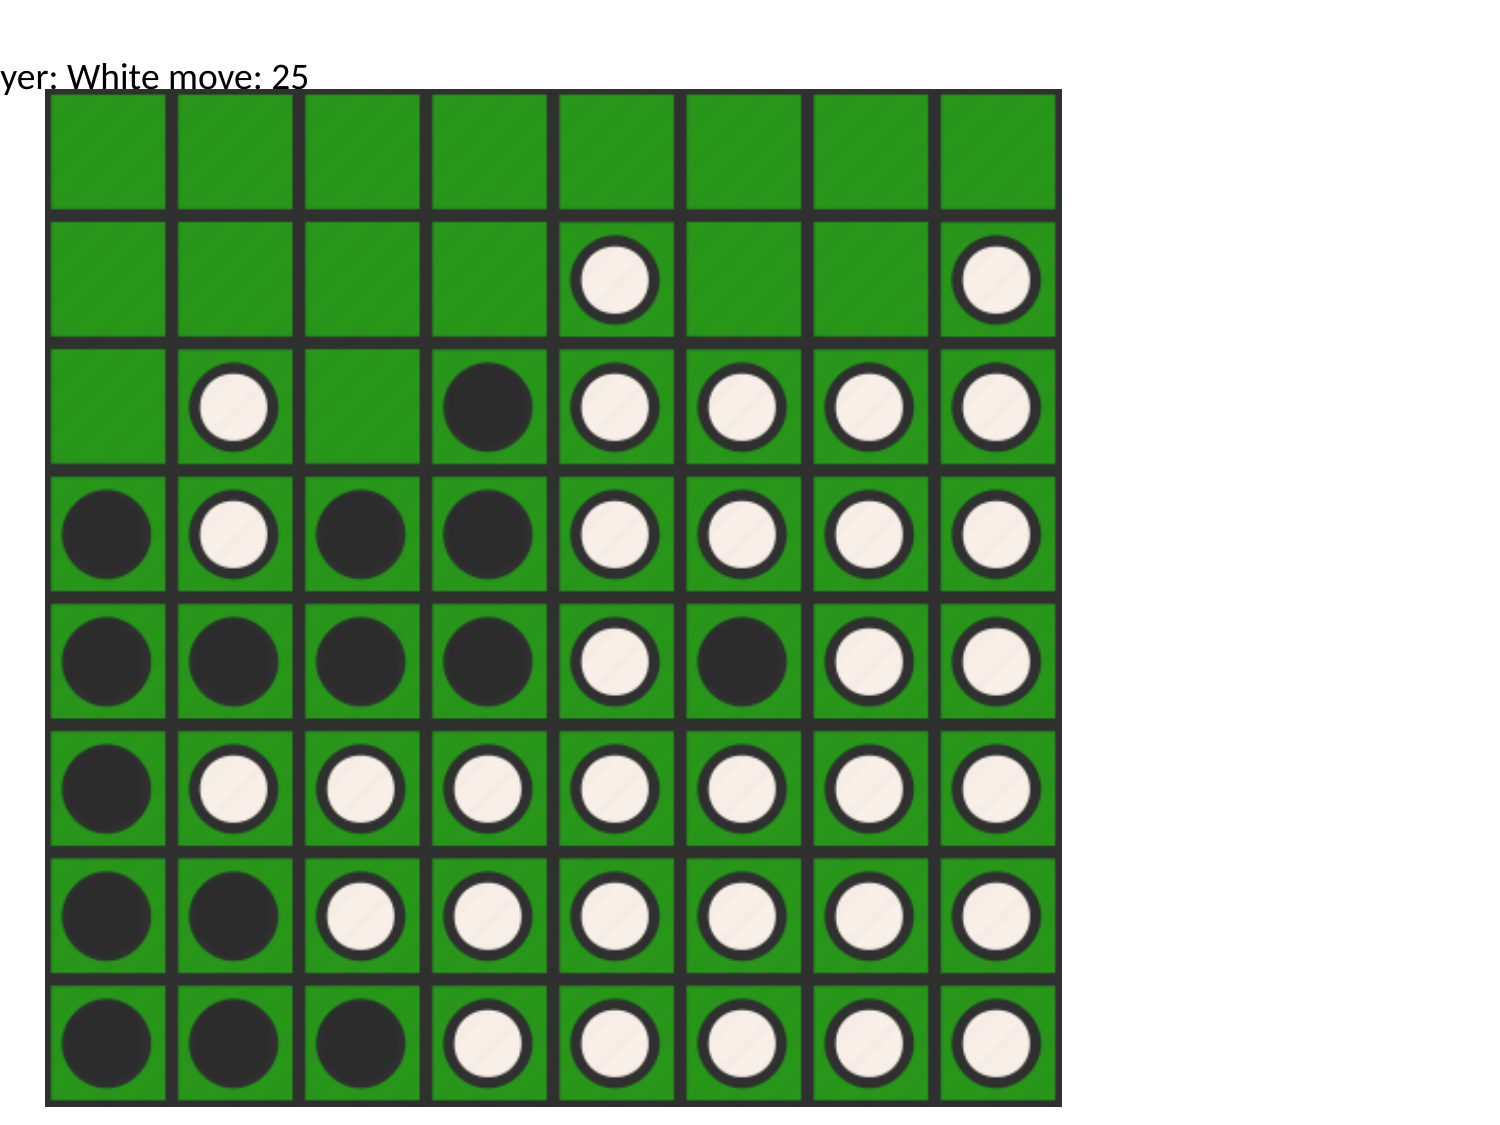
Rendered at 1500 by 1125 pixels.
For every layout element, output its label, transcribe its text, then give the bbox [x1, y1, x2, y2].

picture [44, 89, 1062, 1107]
text_box turn: 44 player: White move: 25 [0, 44, 325, 105]
